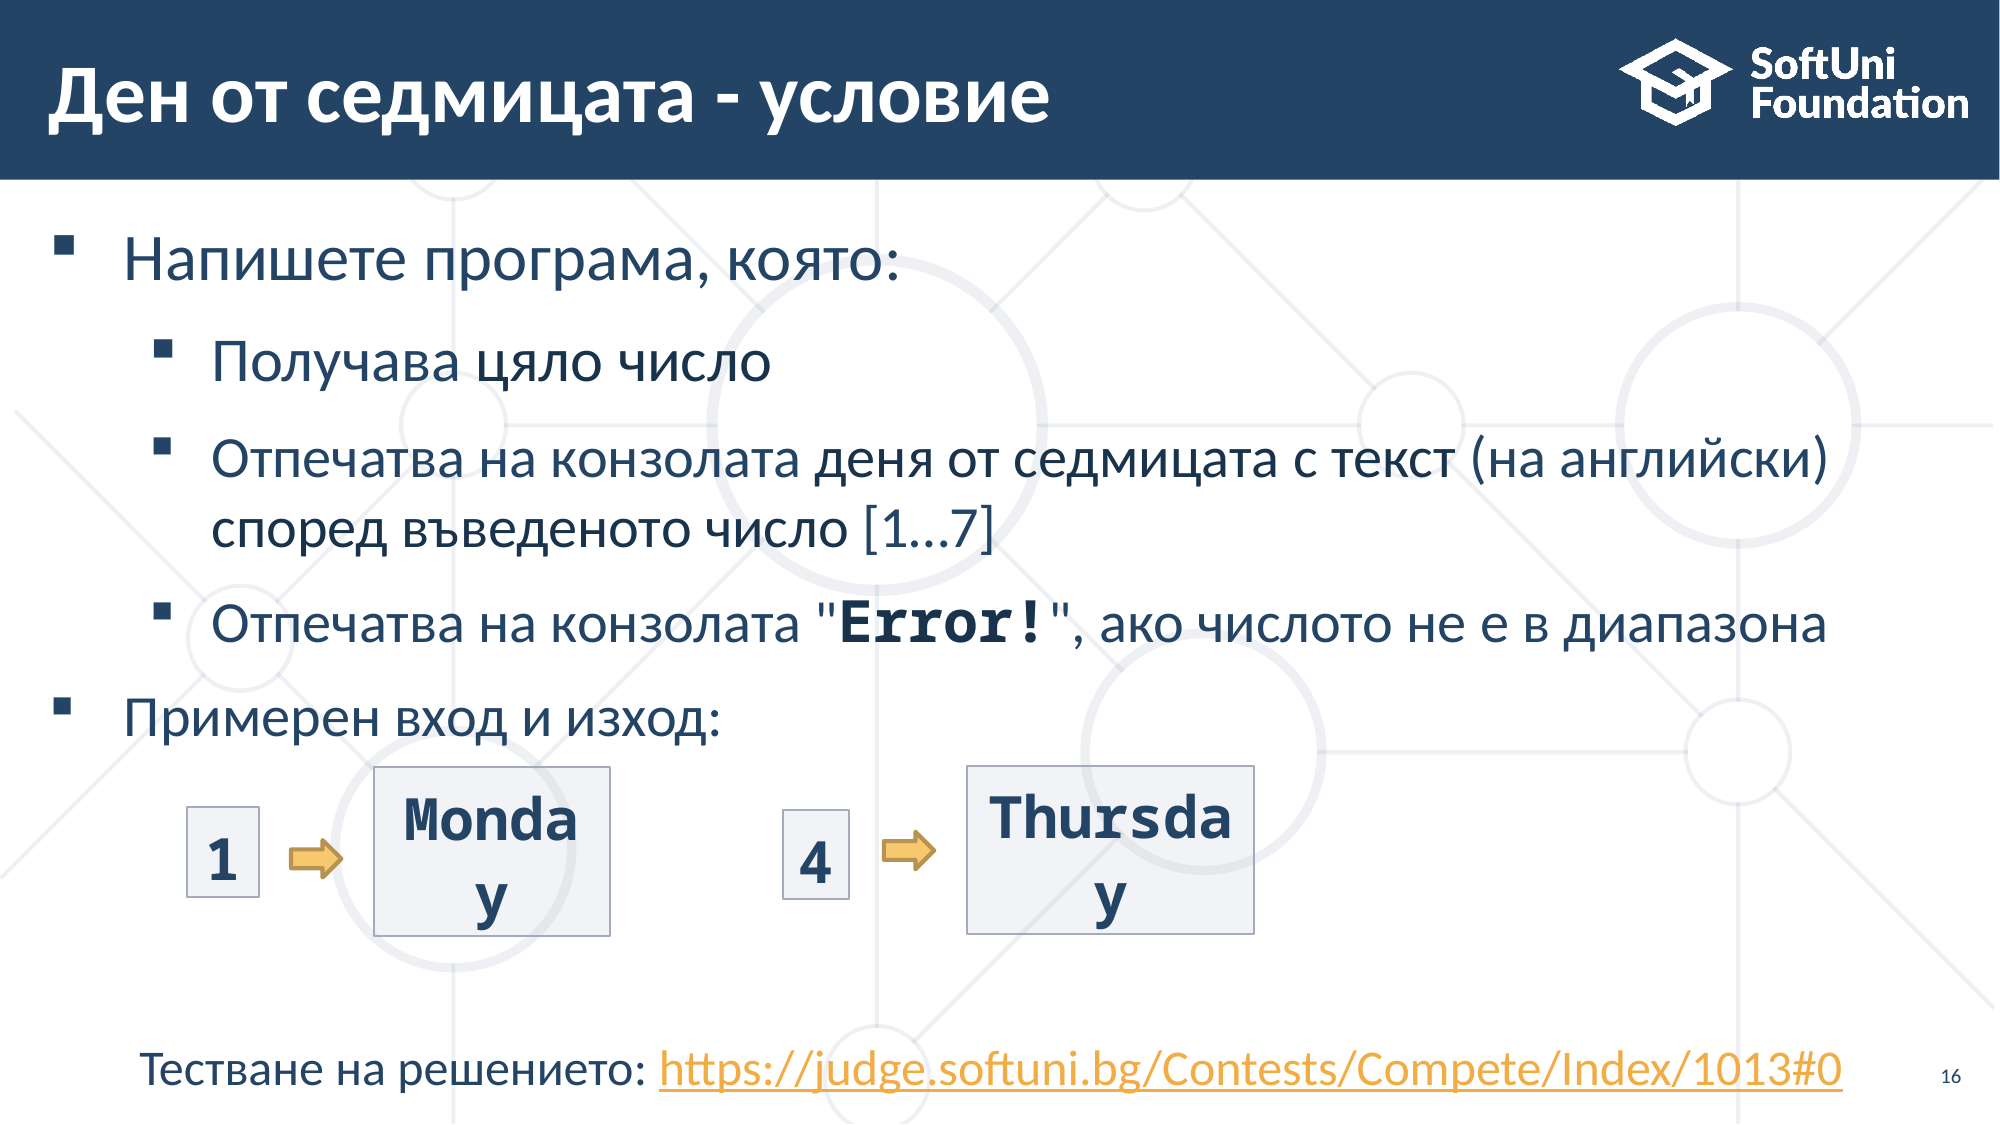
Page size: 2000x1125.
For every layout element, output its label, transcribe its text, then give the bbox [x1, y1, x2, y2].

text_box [186, 806, 611, 898]
slide_number 16 [1896, 1049, 1968, 1101]
text_box Тестване на решението: https://judge.softuni.bg/Contests/Compete/Index/1013#0 [124, 1028, 1863, 1104]
picture [1618, 38, 1968, 126]
title Ден от седмицата - условие [31, 16, 1591, 162]
list Напишете програма, която: Получава цяло число Отпечатва на конзолата деня от седмицата с текст (на английски) според въведеното число [1…7] Отпечатва на конзолата "Error!", ако числото не е в диапазона Примерен вход и изход: [31, 207, 1968, 1122]
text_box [782, 803, 1255, 900]
